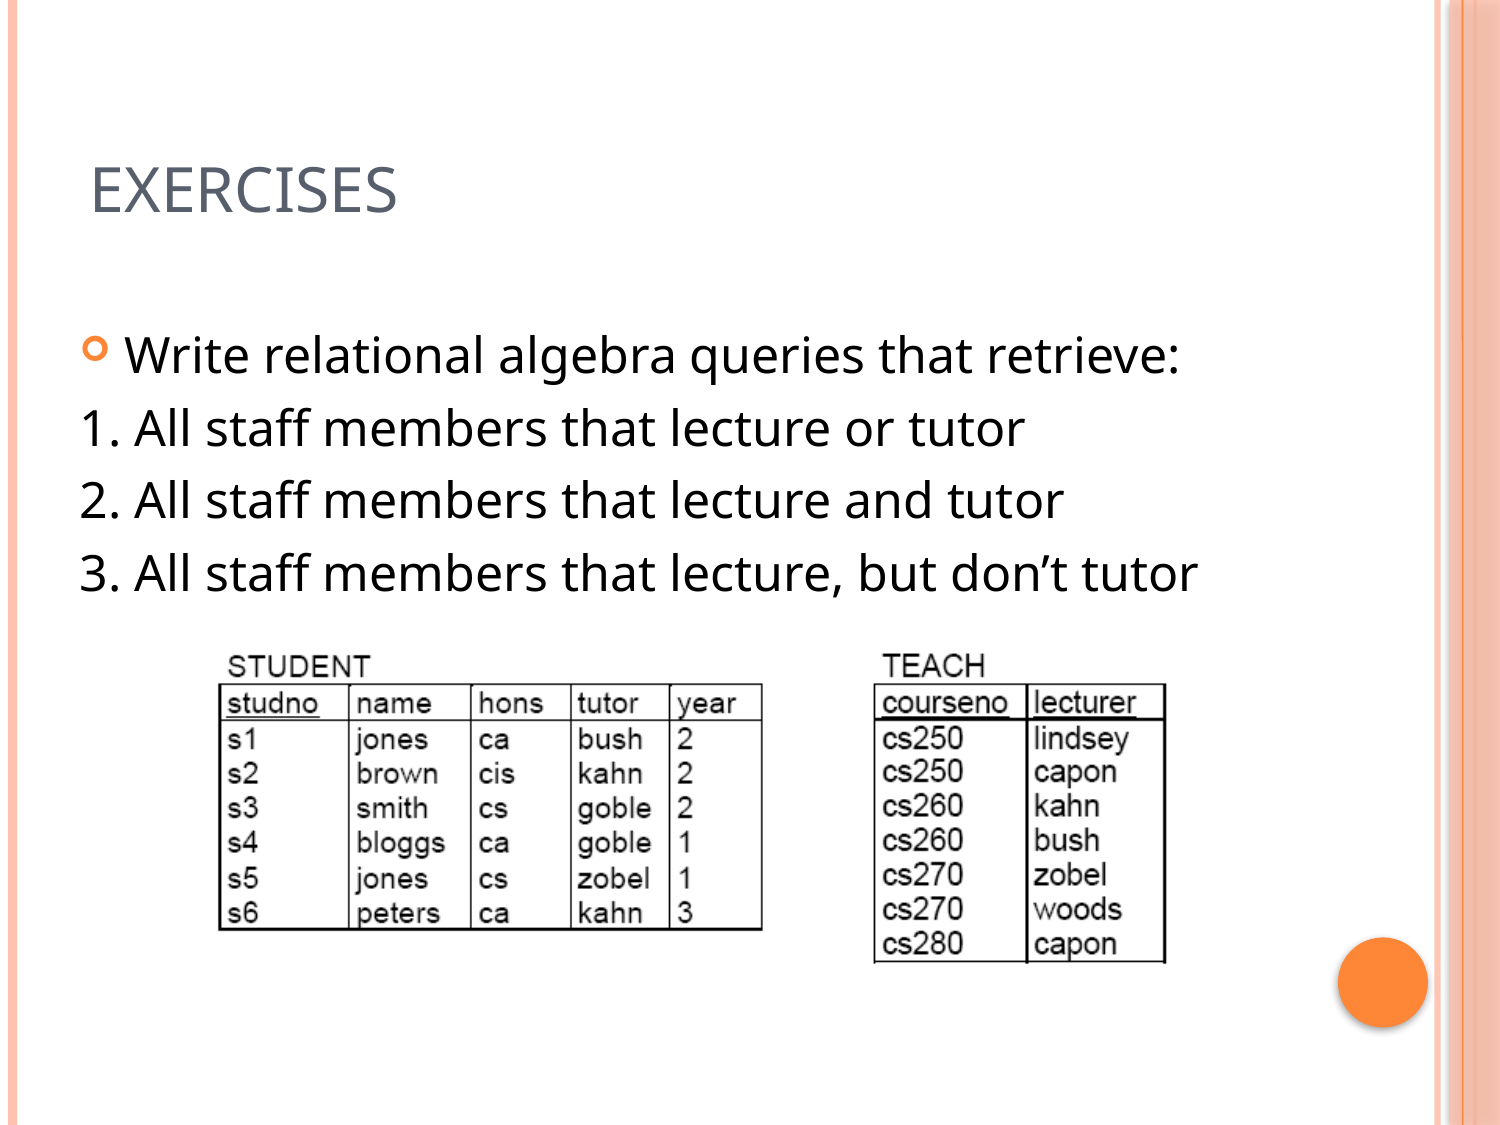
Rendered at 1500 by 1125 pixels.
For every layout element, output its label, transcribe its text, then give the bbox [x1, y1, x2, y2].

list Write relational algebra queries that retrieve: 1. All staff members that lecture or tutor 2. All staff members that lecture and tutor 3. All staff members that lecture, but don’t tutor [64, 243, 1290, 1043]
picture [206, 620, 1179, 976]
title Exercises [75, 45, 1300, 233]
